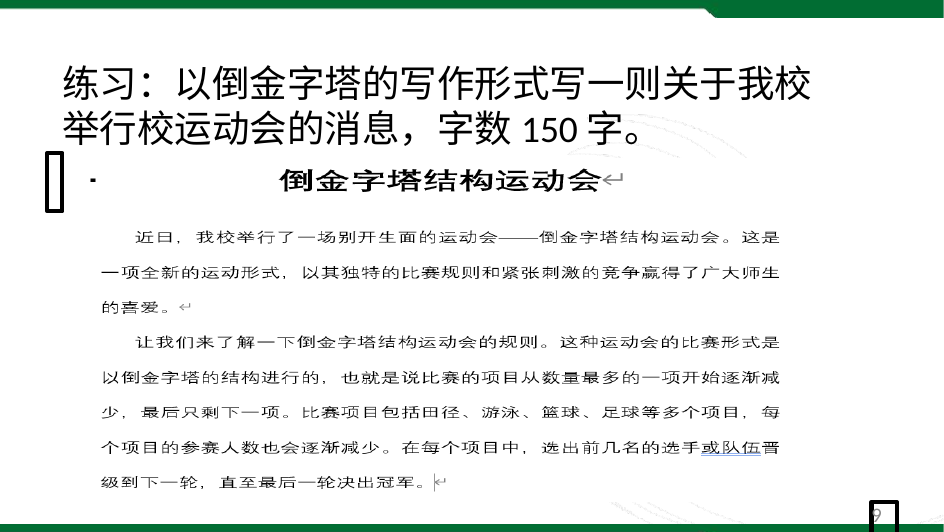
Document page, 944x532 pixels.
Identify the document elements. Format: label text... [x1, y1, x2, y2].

text_box [45, 151, 64, 213]
text_box 练习：以倒金字塔的写作形式写一则关于我校举行校运动会的消息，字数150字。 [47, 52, 862, 158]
picture [0, 104, 944, 532]
picture [0, 0, 944, 20]
